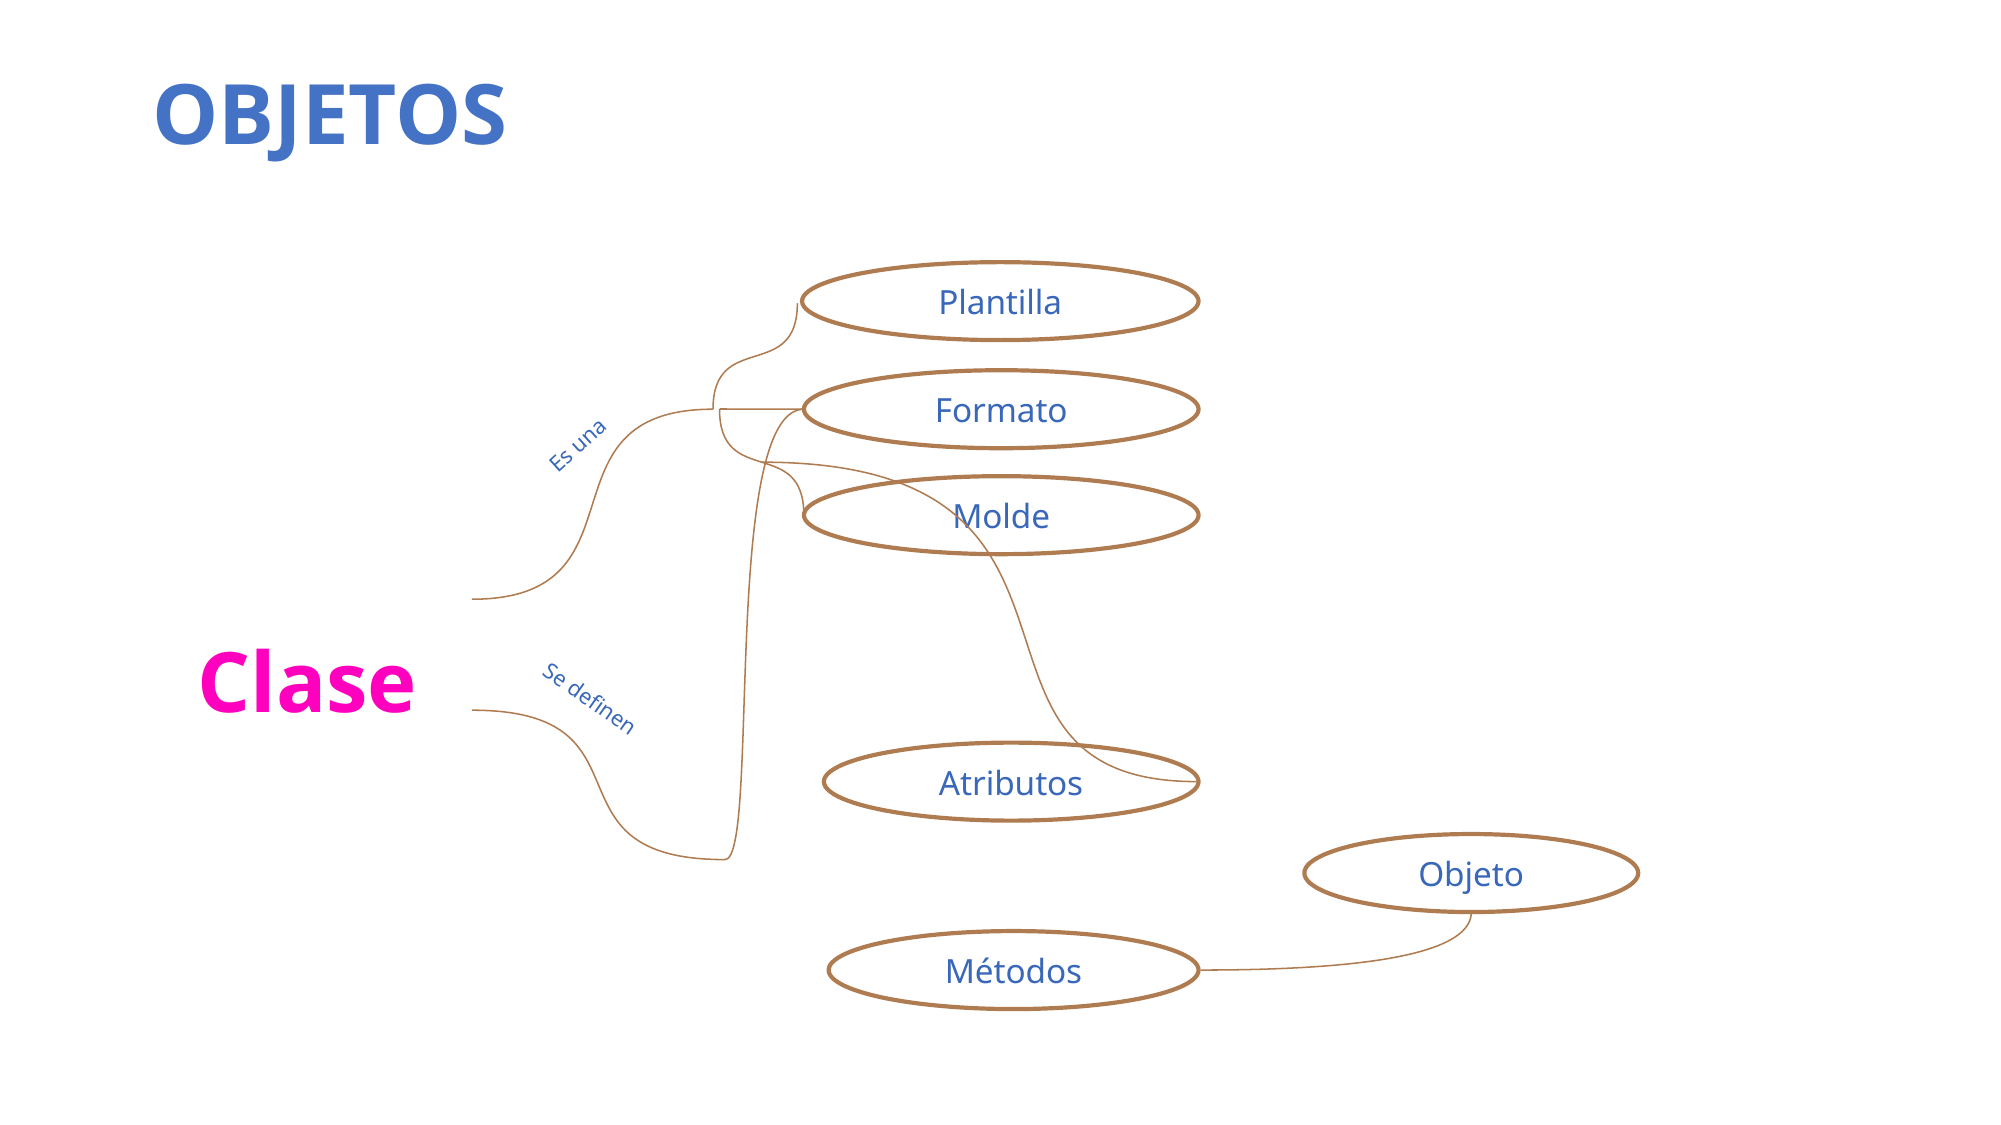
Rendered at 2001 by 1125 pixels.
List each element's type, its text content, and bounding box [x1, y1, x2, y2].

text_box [186, 262, 1639, 1009]
text_box OBJETOS [137, 65, 1528, 202]
